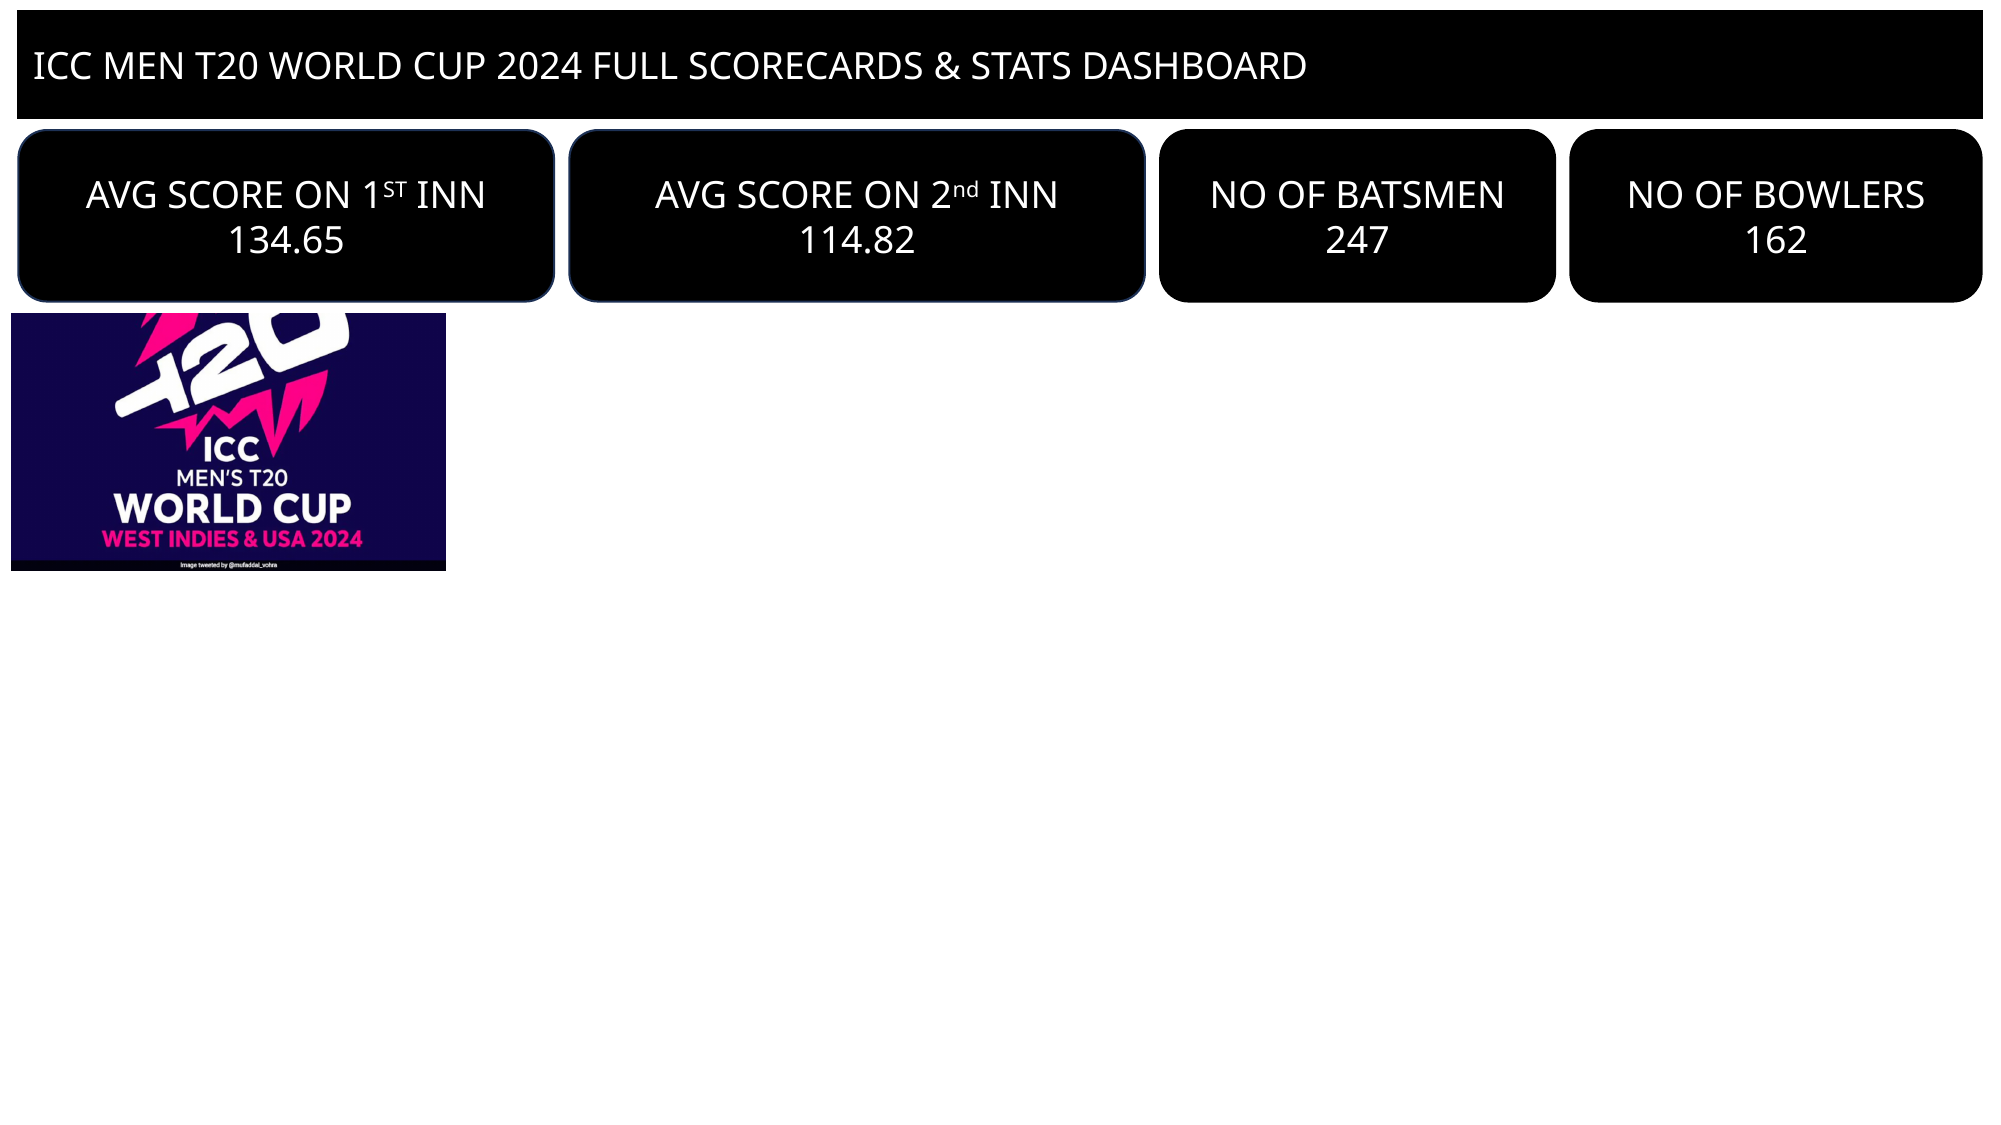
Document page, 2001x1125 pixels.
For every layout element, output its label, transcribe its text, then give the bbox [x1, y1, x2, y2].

text_box AVG SCORE ON 2nd INN 114.82 [568, 129, 1146, 303]
text_box AVG SCORE ON 1ST INN 134.65 [17, 129, 556, 303]
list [11, 313, 446, 571]
text_box NO OF BOWLERS 162 [1569, 129, 1983, 303]
text_box ICC MEN T20 WORLD CUP 2024 FULL SCORECARDS & STATS DASHBOARD [17, 10, 1983, 119]
text_box NO OF BATSMEN 247 [1159, 129, 1557, 303]
